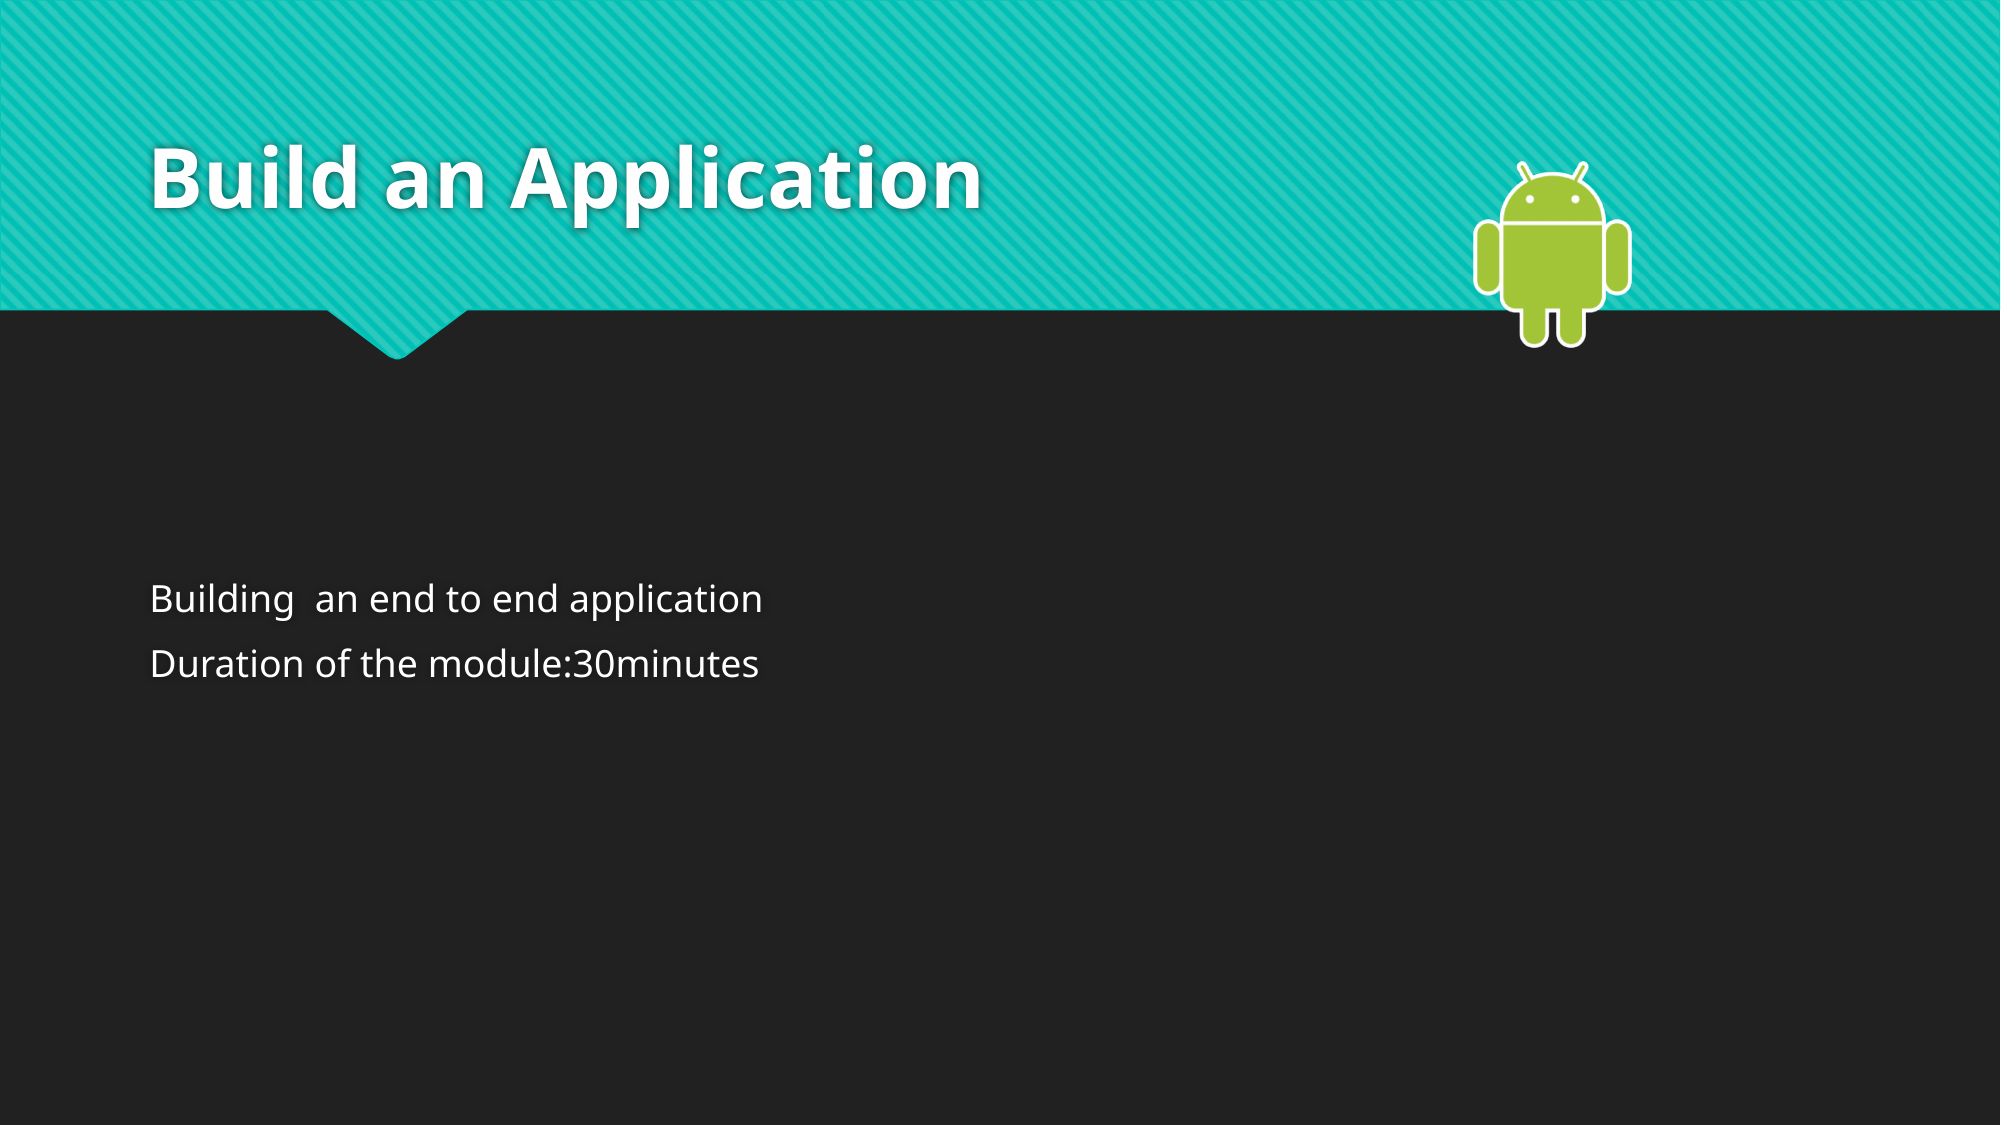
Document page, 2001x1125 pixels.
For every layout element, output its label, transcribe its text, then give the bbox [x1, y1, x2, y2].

picture [1472, 160, 1633, 349]
title Build an Application [132, 73, 1868, 233]
list Building an end to end application Duration of the module:30minutes [134, 364, 1866, 962]
